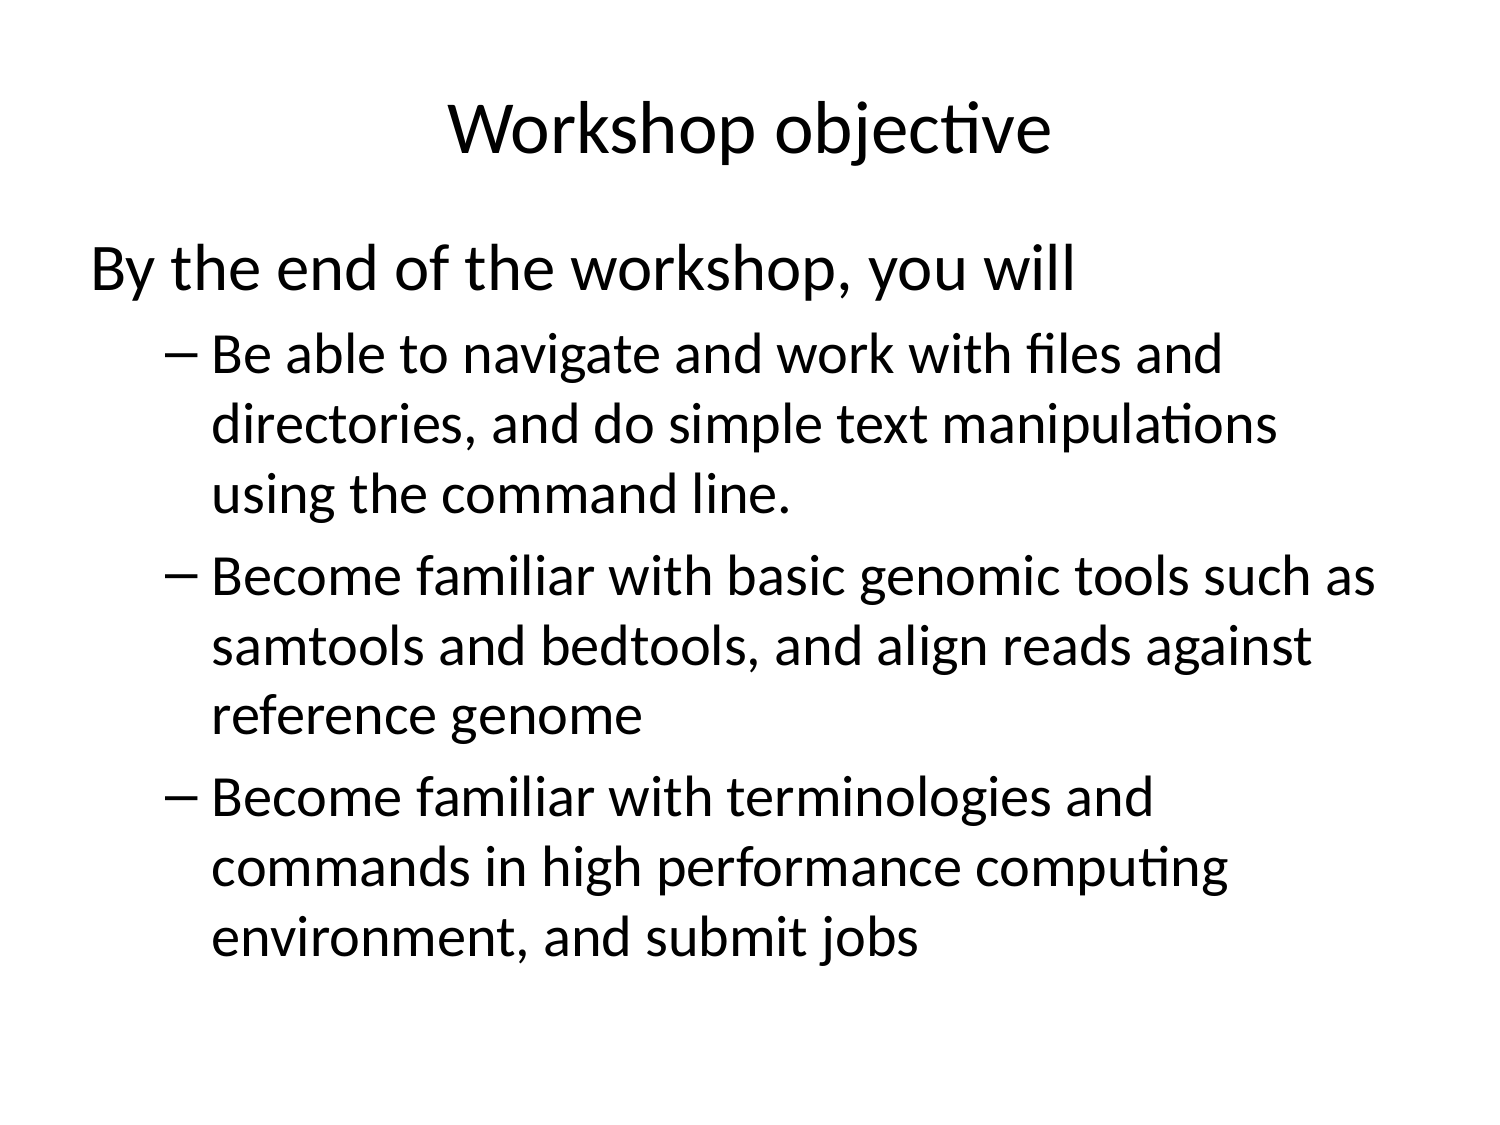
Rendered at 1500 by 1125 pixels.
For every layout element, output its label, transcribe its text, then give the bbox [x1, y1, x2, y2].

list By the end of the workshop, you will Be able to navigate and work with files and directories, and do simple text manipulations using the command line. Become familiar with basic genomic tools such as samtools and bedtools, and align reads against reference genome Become familiar with terminologies and commands in high performance computing environment, and submit jobs [75, 216, 1425, 1125]
title Workshop objective [75, 45, 1425, 203]
